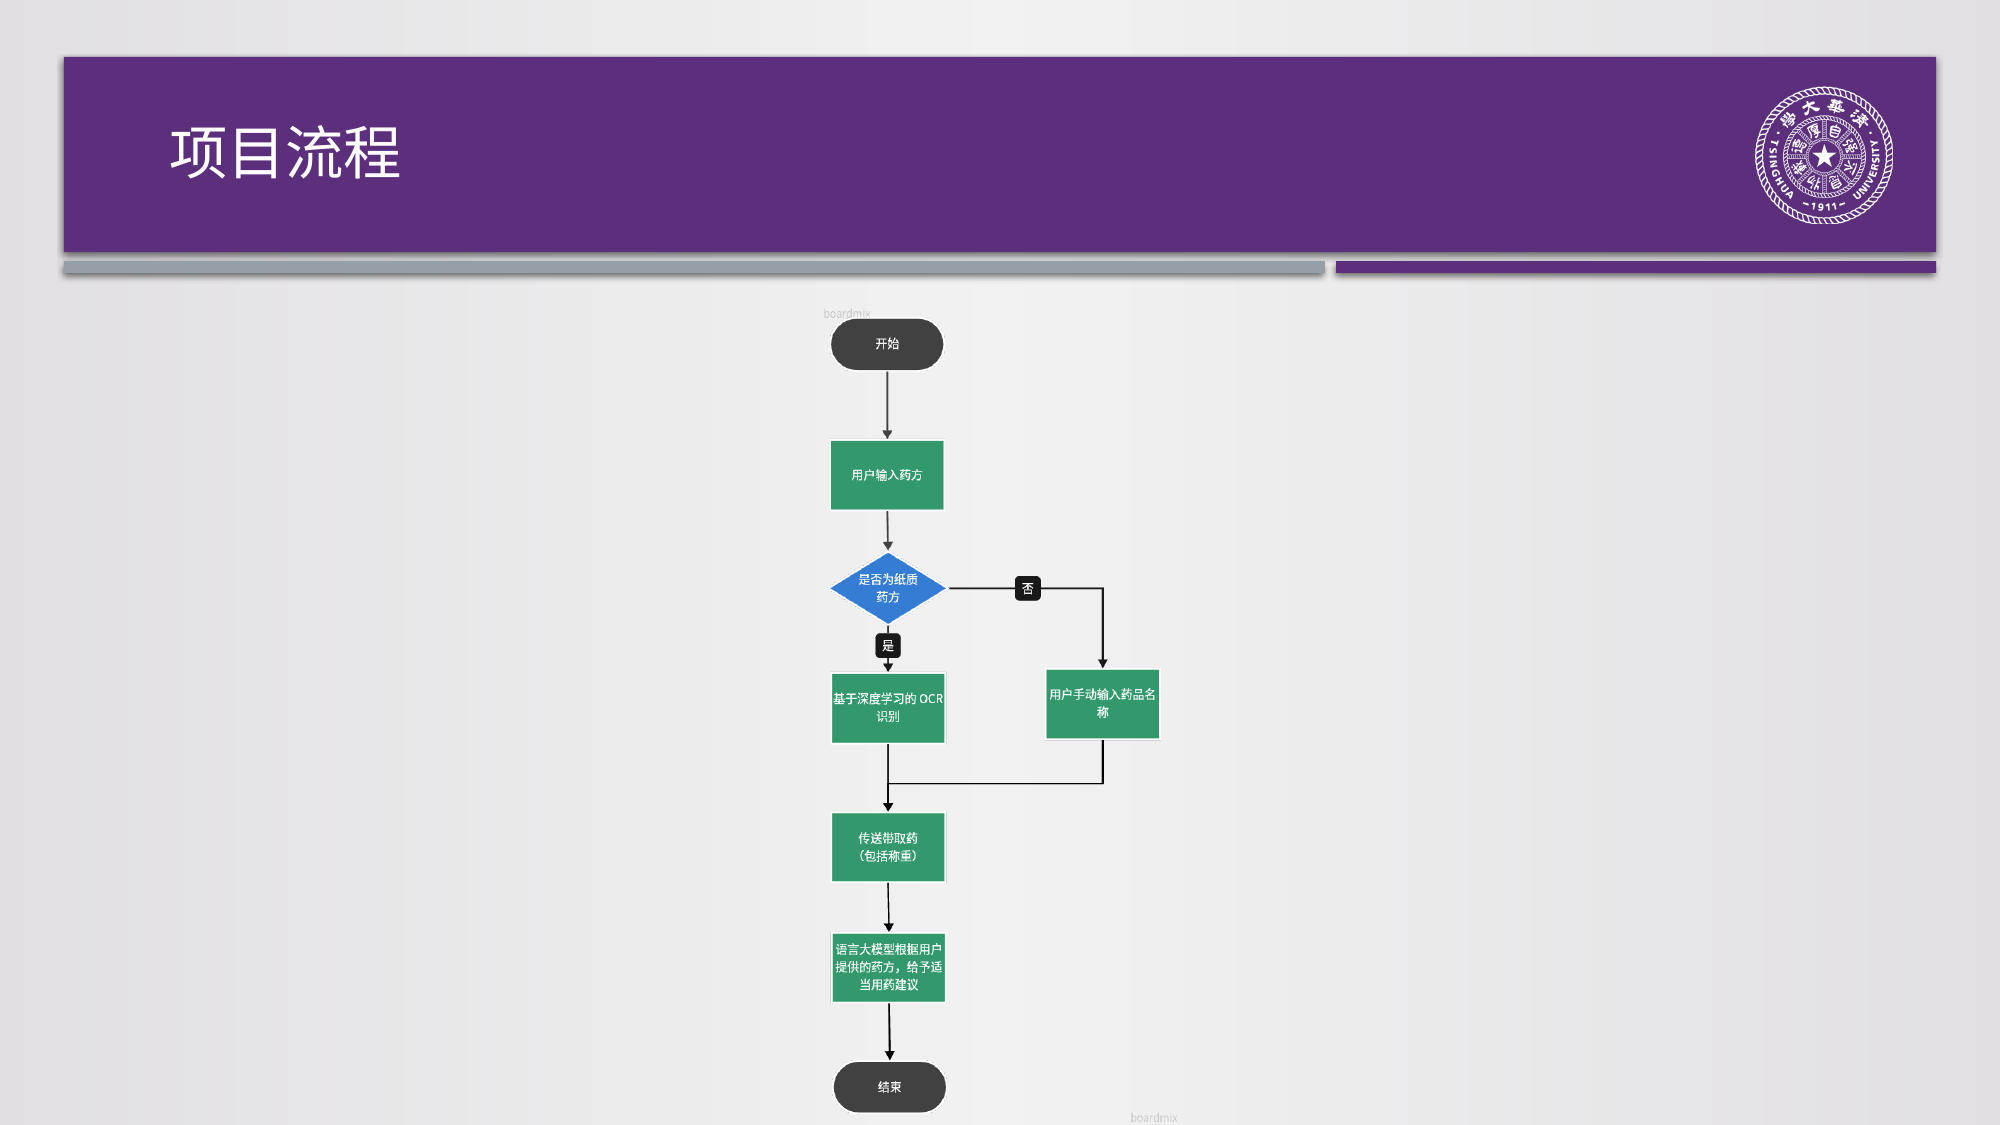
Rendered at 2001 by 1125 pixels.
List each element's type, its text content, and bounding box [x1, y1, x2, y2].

picture [816, 306, 1184, 1125]
text_box 项目流程 [154, 109, 427, 194]
